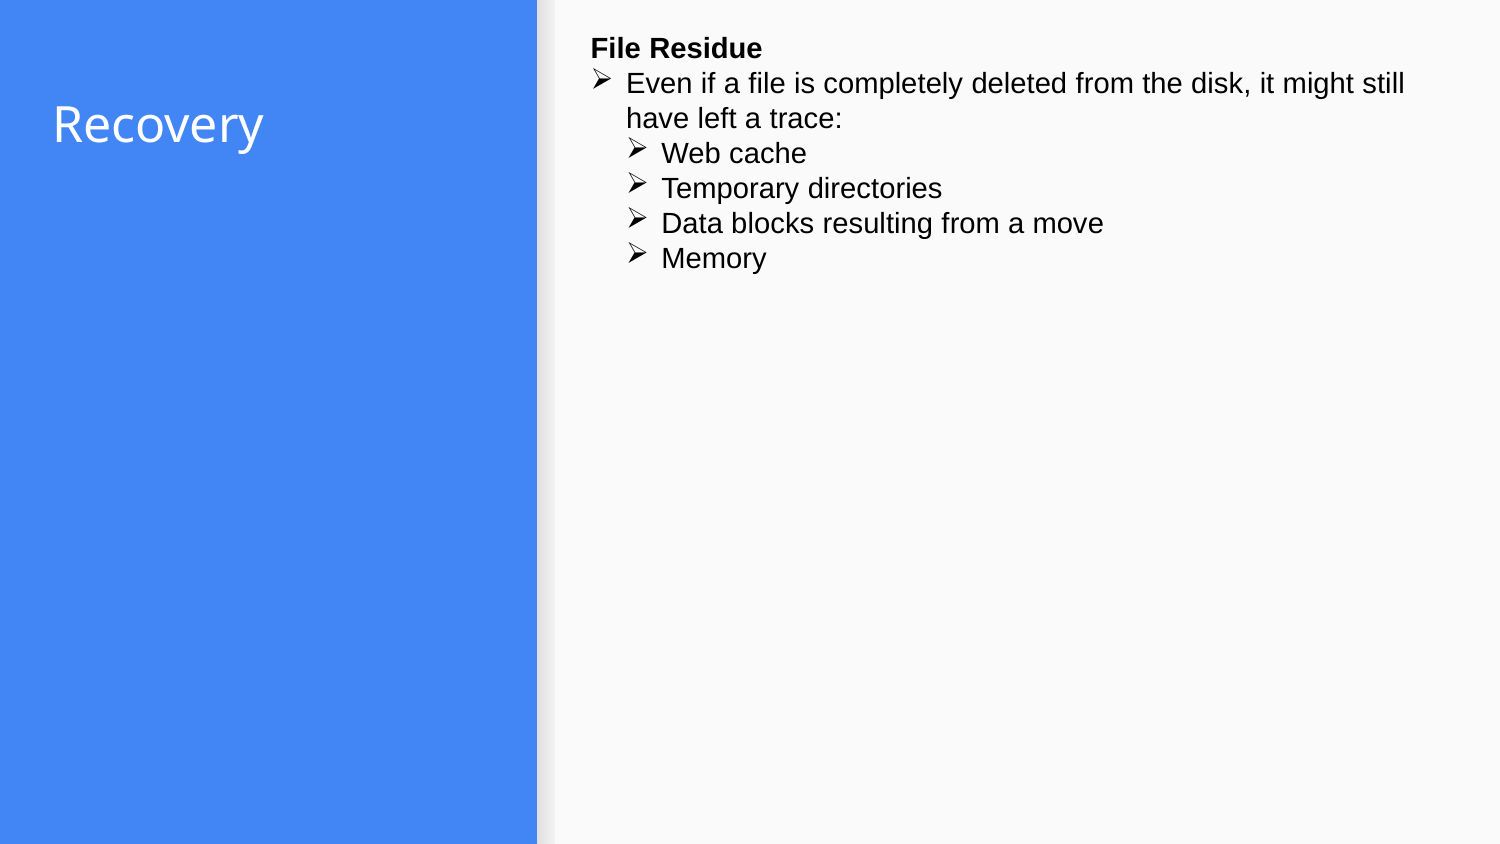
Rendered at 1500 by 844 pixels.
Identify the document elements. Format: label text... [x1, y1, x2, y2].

title Recovery [37, 58, 498, 168]
text_box File Residue Even if a file is completely deleted from the disk, it might still have left a trace: Web cache Temporary directories Data blocks resulting from a move Memory [575, 22, 1424, 352]
